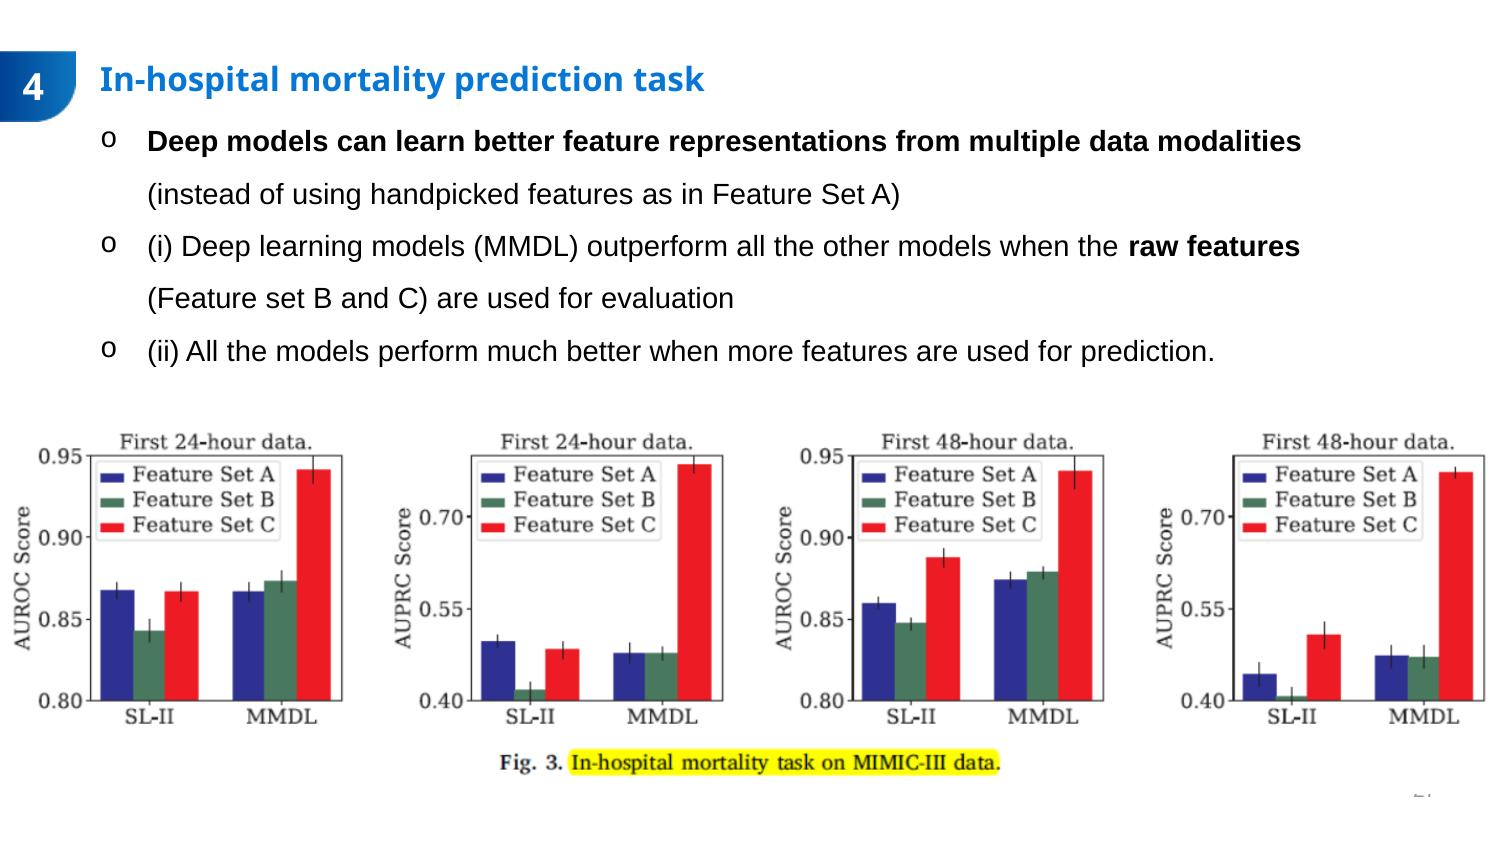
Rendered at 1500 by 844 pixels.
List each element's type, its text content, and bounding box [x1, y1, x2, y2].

text_box Deep models can learn better feature representations from multiple data modalities (instead of using handpicked features as in Feature Set A) (i) Deep learning models (MMDL) outperform all the other models when the raw features (Feature set B and C) are used for evaluation (ii) All the models perform much better when more features are used for prediction. [85, 97, 1397, 397]
text_box In-hospital mortality prediction task [85, 50, 1415, 106]
picture [0, 51, 77, 123]
picture [0, 398, 1500, 794]
